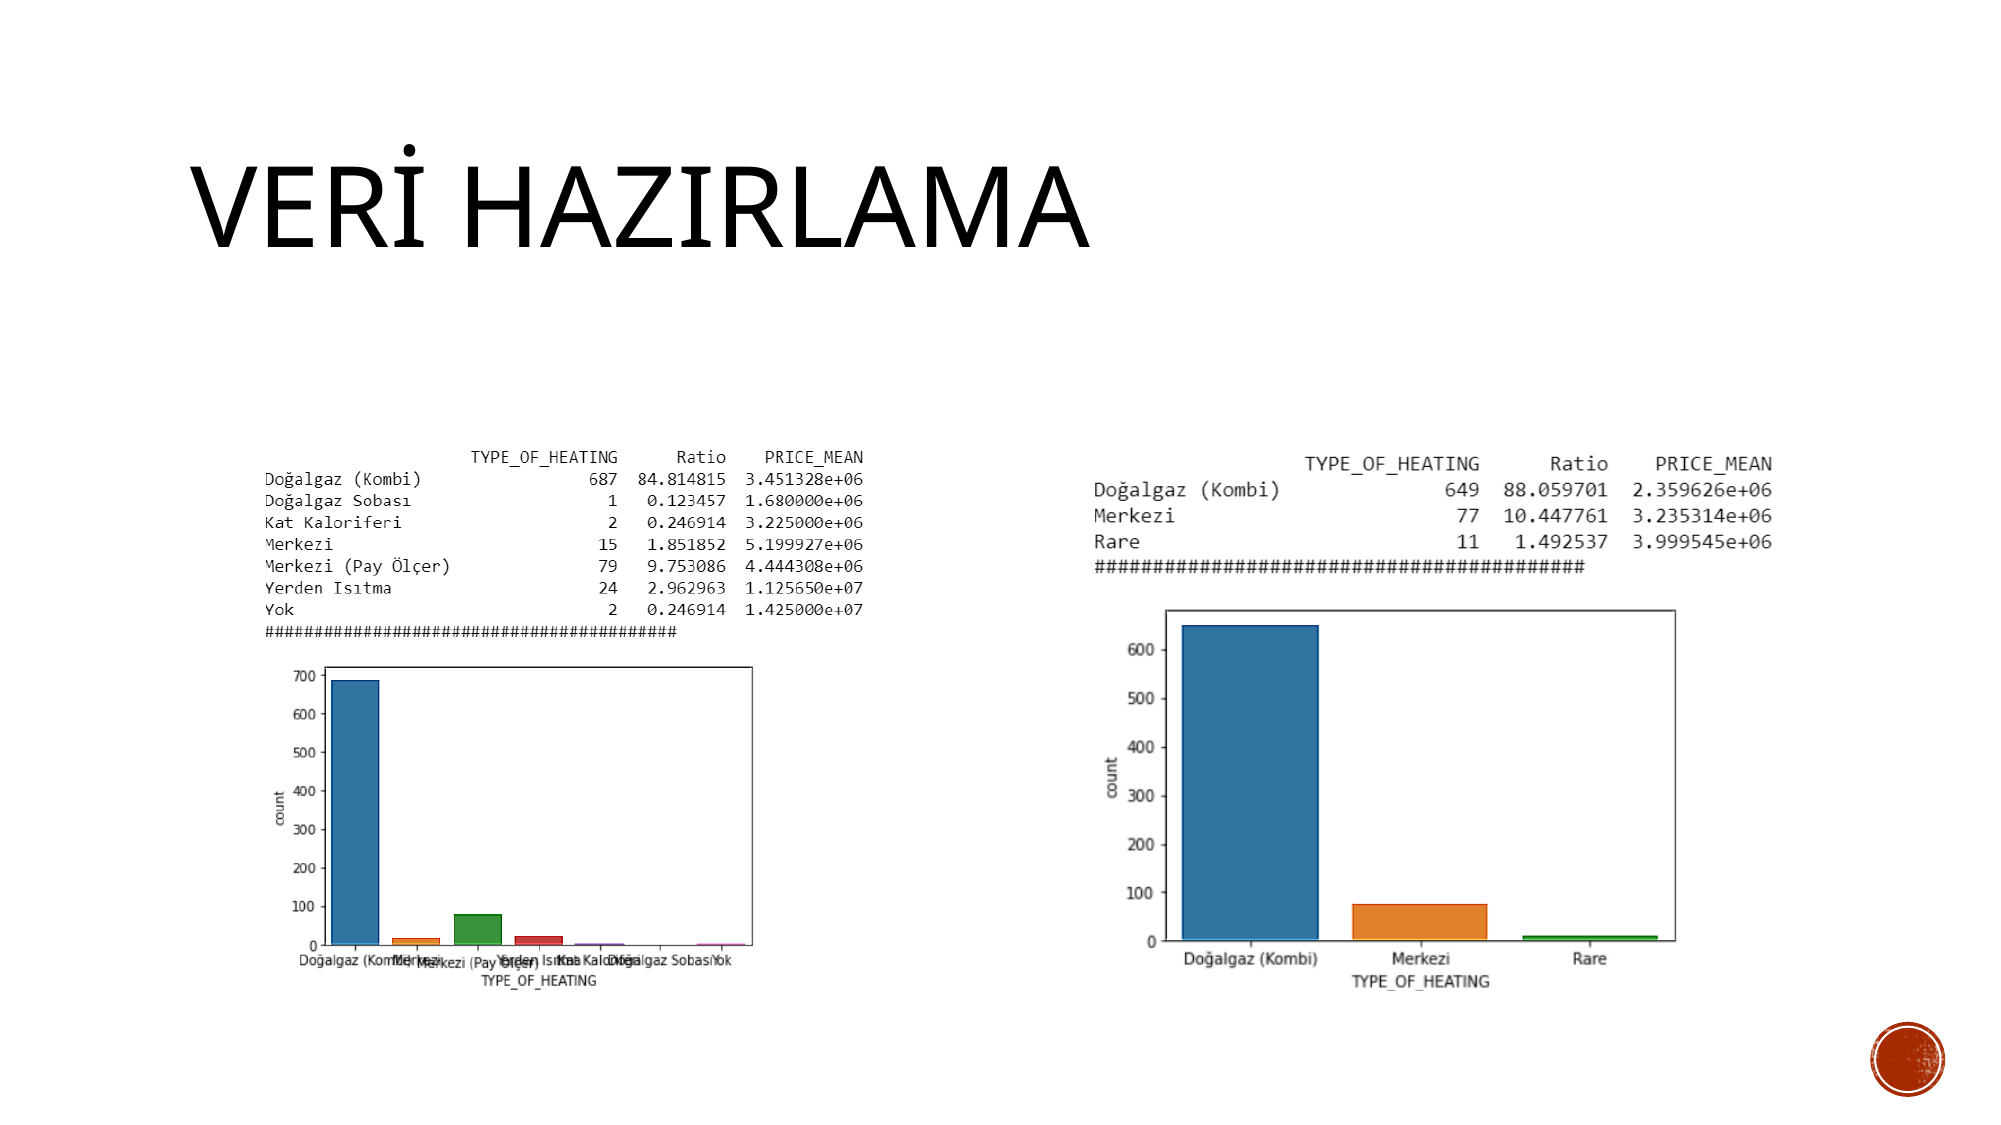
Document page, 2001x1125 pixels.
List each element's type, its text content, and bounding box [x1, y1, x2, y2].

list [269, 453, 864, 988]
title VERİ HAZIRLAMA [175, 79, 1826, 344]
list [1097, 452, 1772, 989]
picture [1095, 449, 1773, 991]
